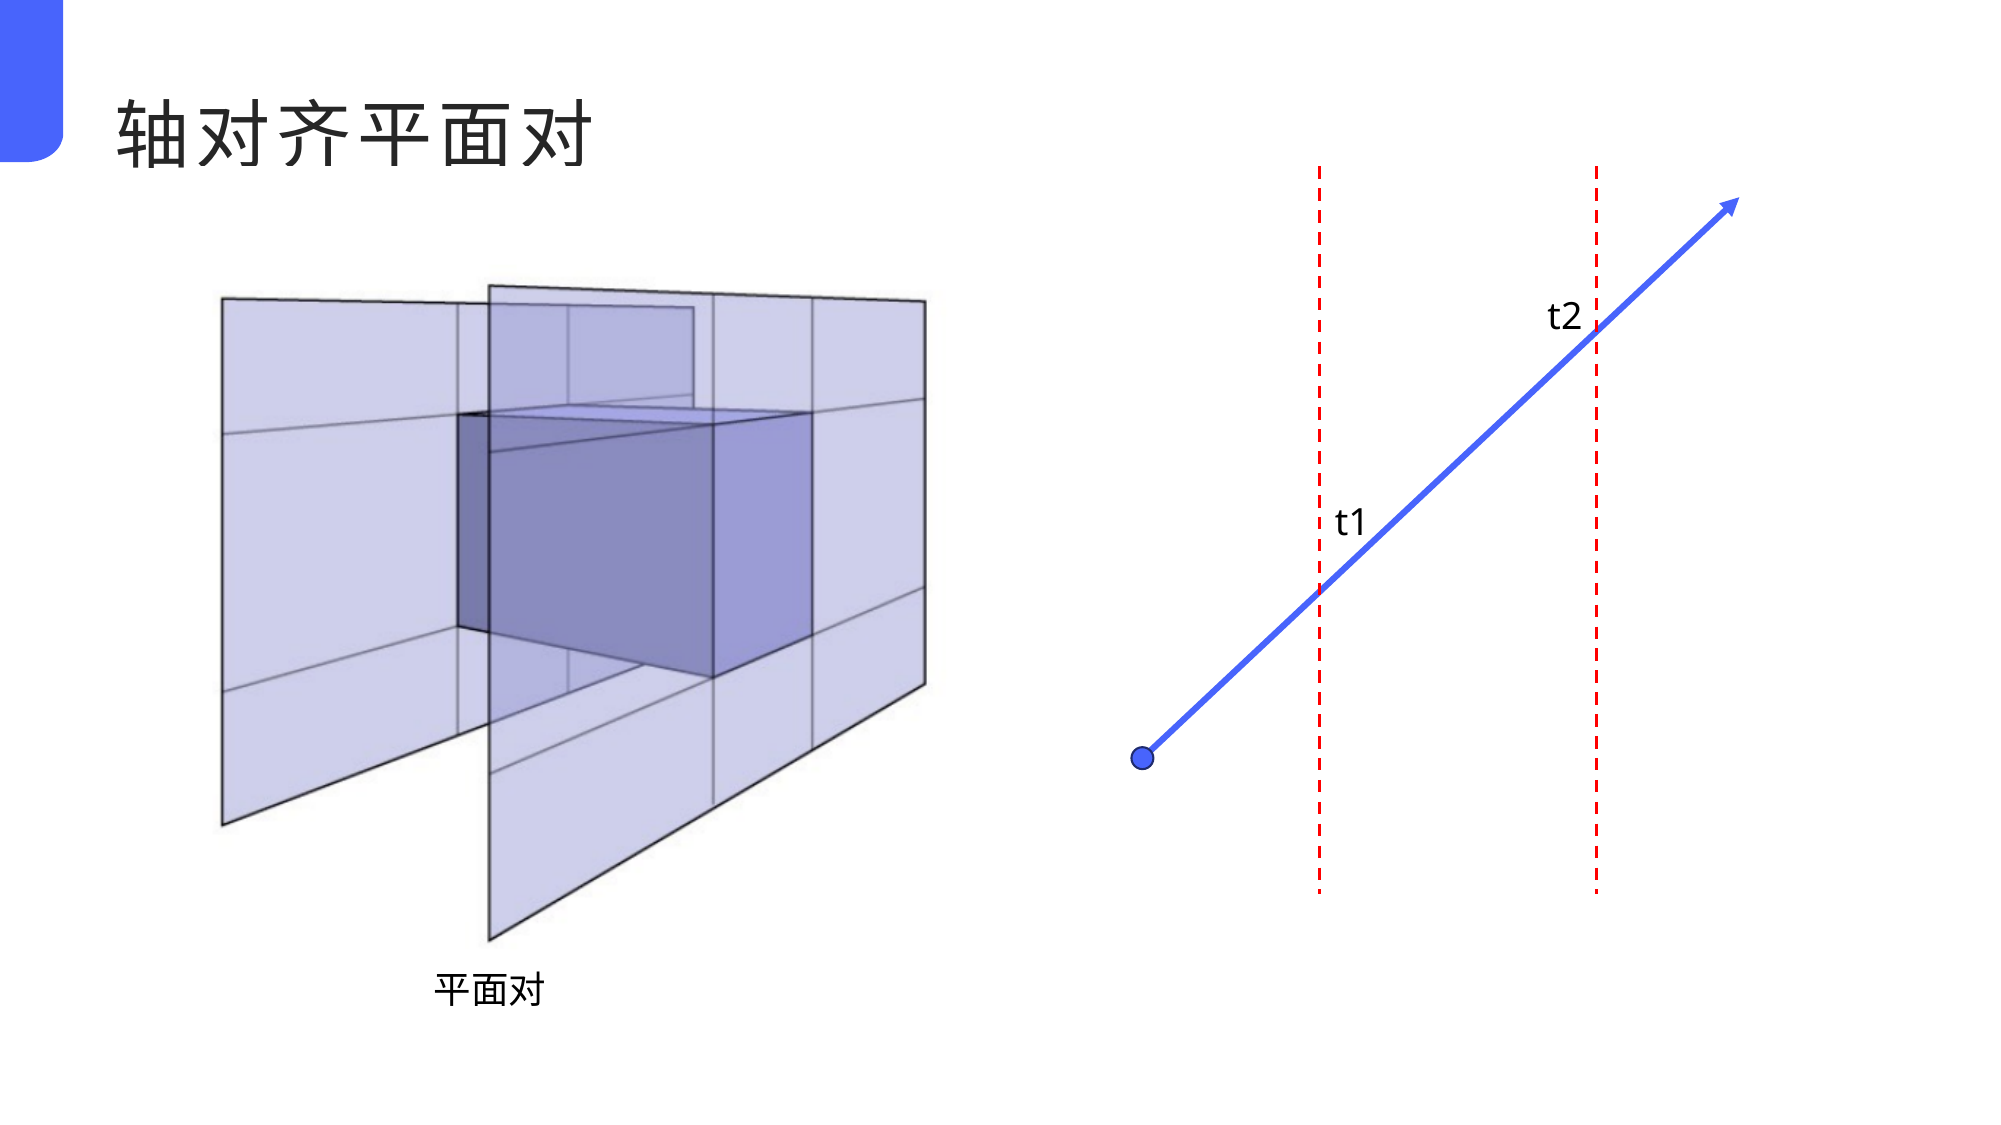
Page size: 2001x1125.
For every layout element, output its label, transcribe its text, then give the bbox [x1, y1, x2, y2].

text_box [1320, 197, 1596, 759]
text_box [1597, 197, 1740, 759]
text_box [1142, 197, 1319, 759]
title 轴对齐平面对 [114, 59, 1886, 178]
picture [194, 166, 1016, 959]
text_box 平面对 [418, 959, 562, 1019]
text_box [1130, 746, 1155, 771]
